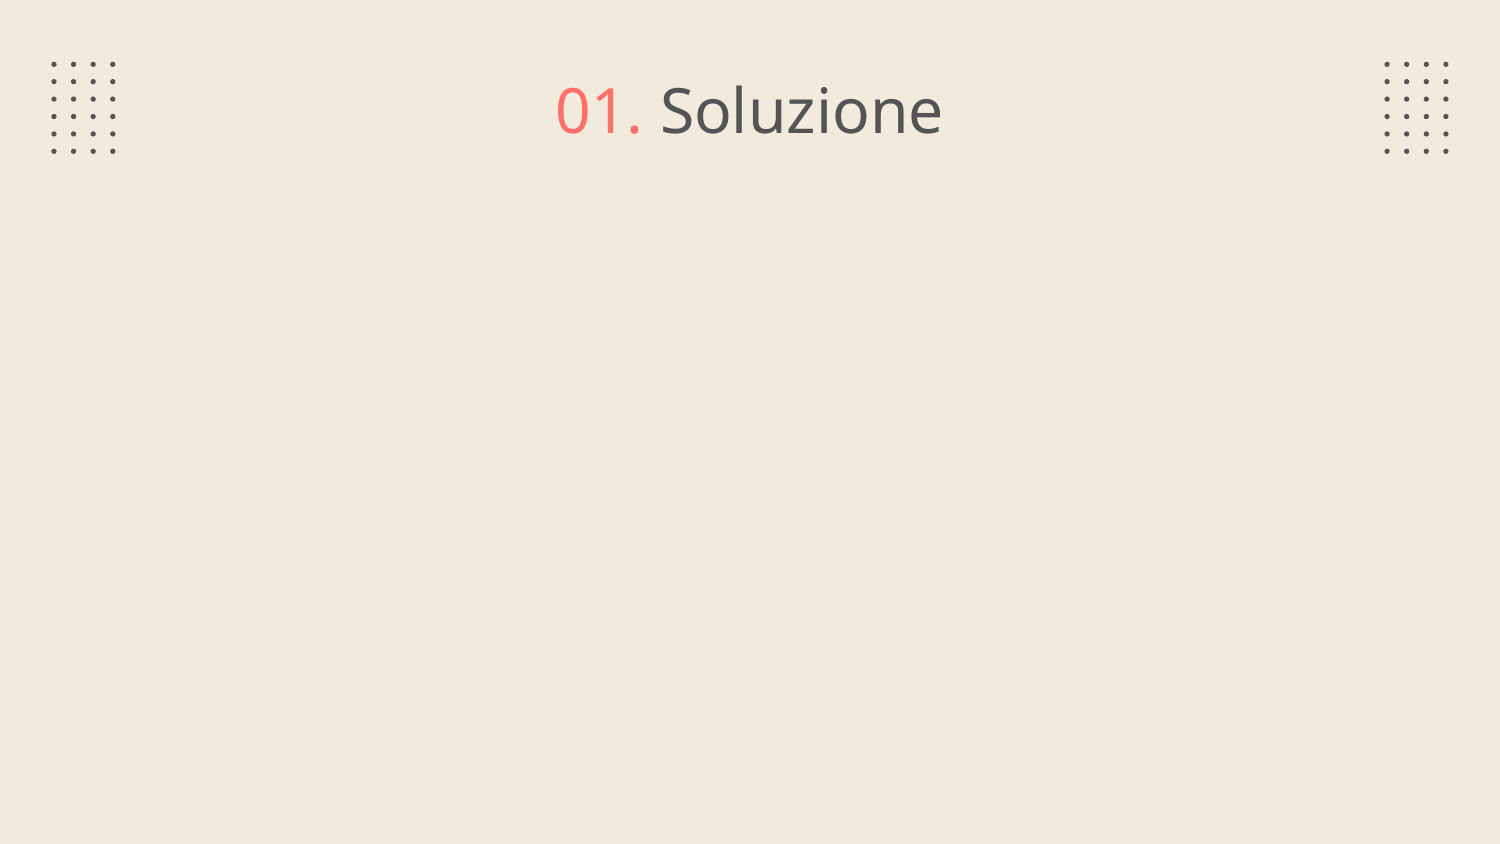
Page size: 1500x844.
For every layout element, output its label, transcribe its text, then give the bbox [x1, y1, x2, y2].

title 01. Soluzione [118, 60, 1382, 155]
